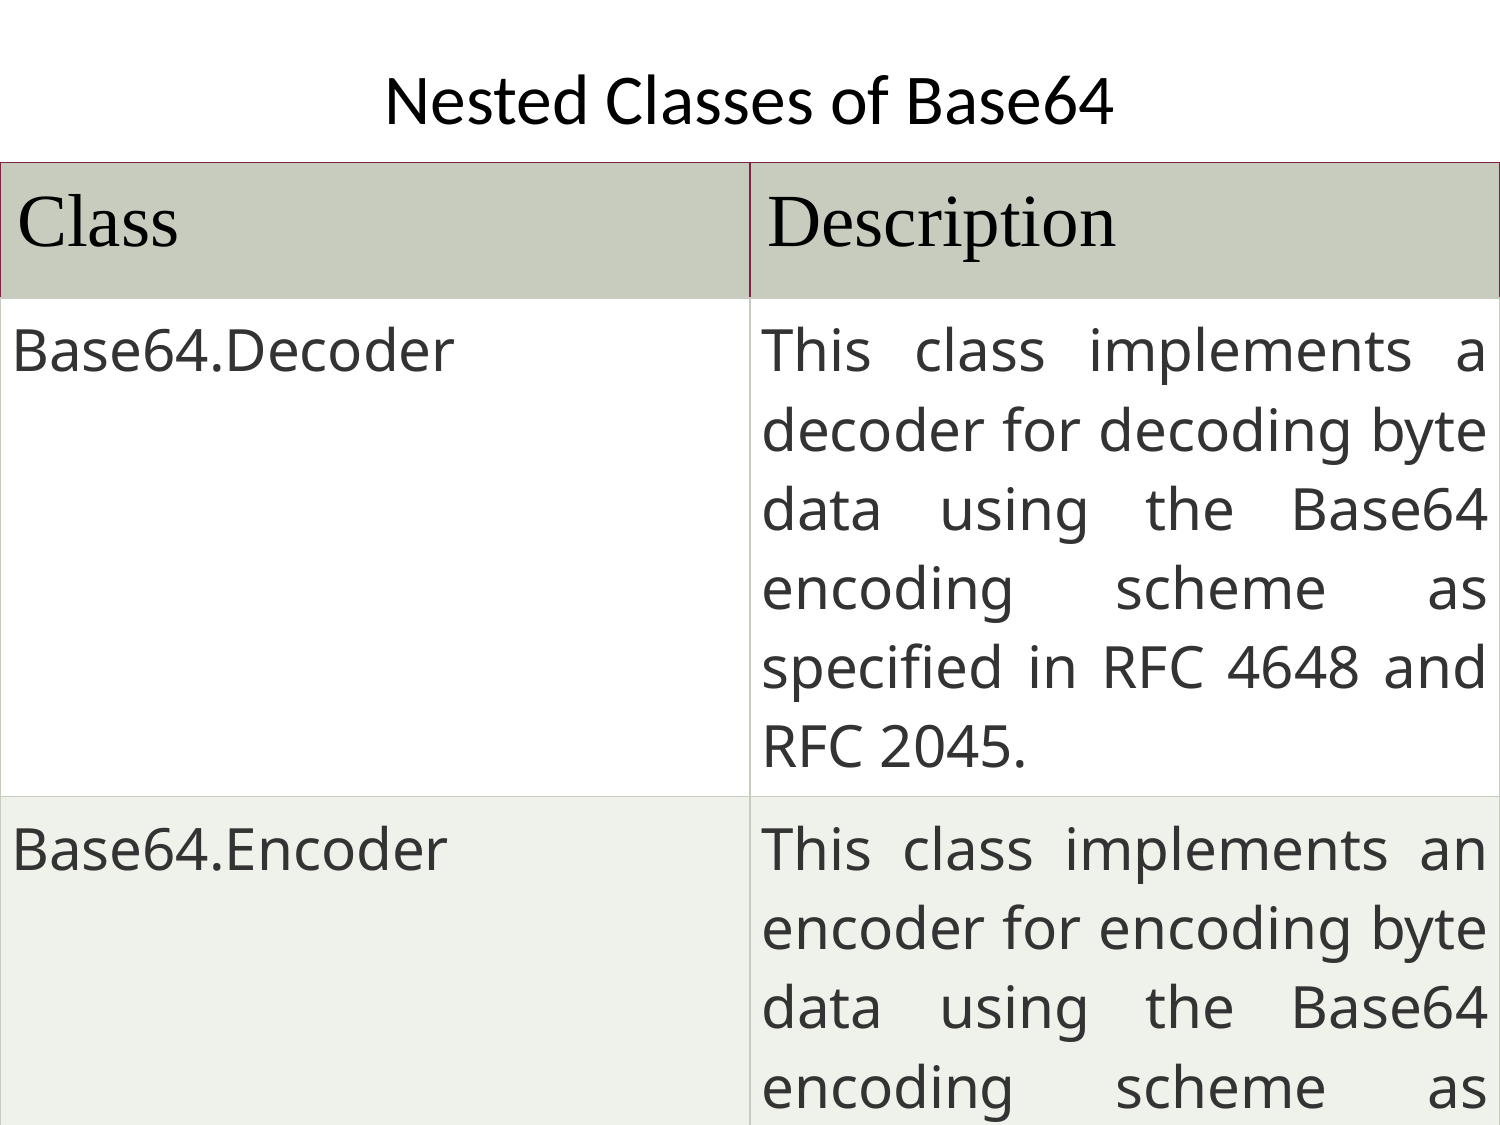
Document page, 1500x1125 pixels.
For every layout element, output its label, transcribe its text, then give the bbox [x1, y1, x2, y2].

title Nested Classes of Base64 [75, 45, 1425, 162]
table_cell Base64.Encoder [1, 797, 749, 1125]
table_header Class [1, 163, 749, 297]
table_cell This class implements a decoder for decoding byte data using the Base64 encoding scheme as specified in RFC 4648 and RFC 2045. [751, 299, 1499, 796]
table_cell Base64.Decoder [1, 299, 749, 796]
table_header Description [751, 163, 1499, 297]
table_cell This class implements an encoder for encoding byte data using the Base64 encoding scheme as specified in RFC 4648 and RFC 2045. [751, 797, 1499, 1125]
